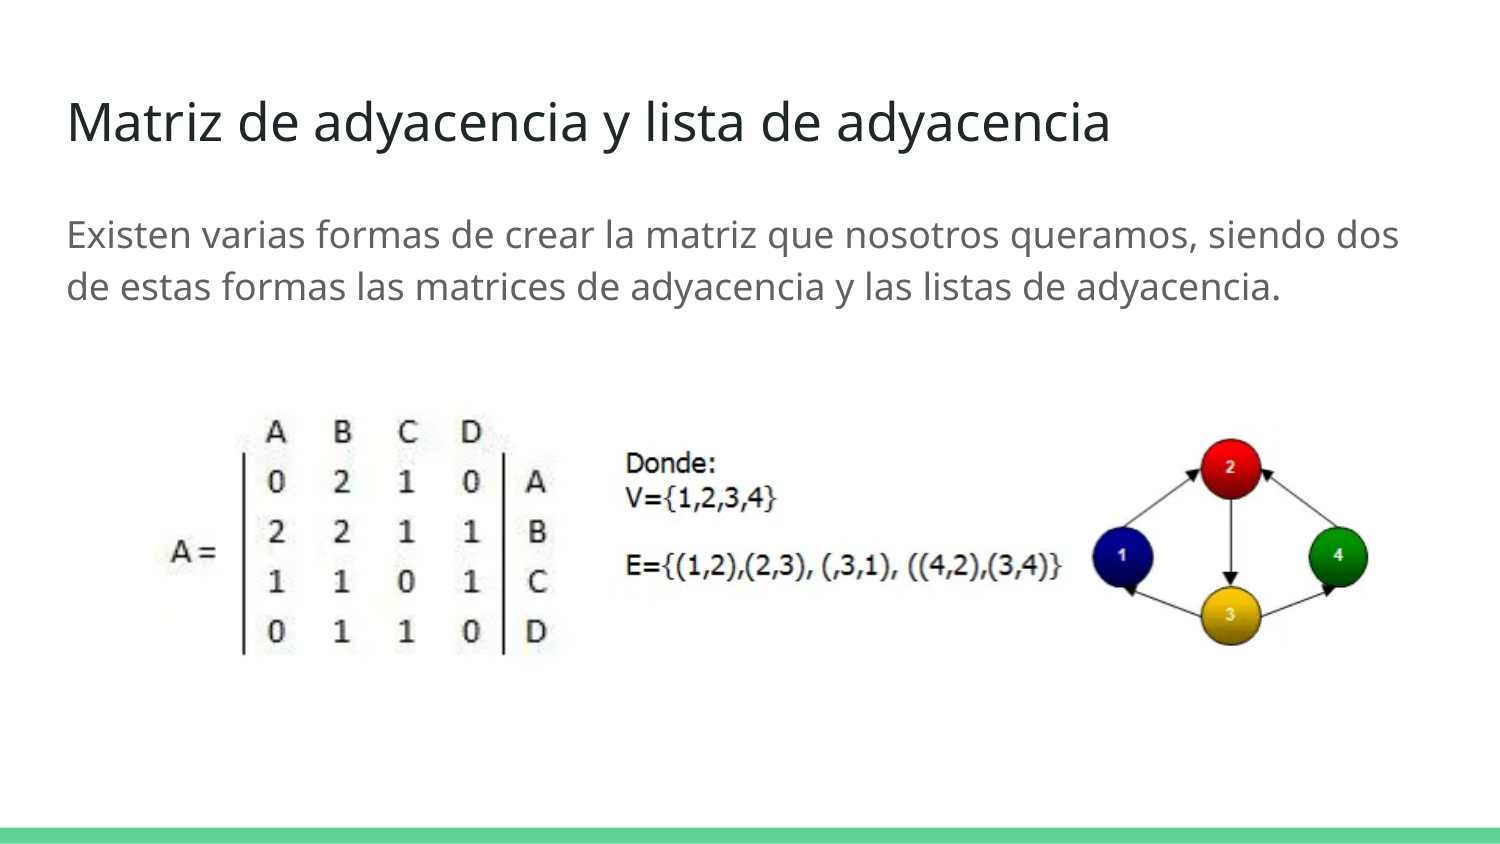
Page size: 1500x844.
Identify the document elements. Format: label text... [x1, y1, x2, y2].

list Existen varias formas de crear la matriz que nosotros queramos, siendo dos de estas formas las matrices de adyacencia y las listas de adyacencia. [51, 189, 1449, 750]
picture [136, 375, 1384, 718]
title Matriz de adyacencia y lista de adyacencia [51, 72, 1449, 167]
